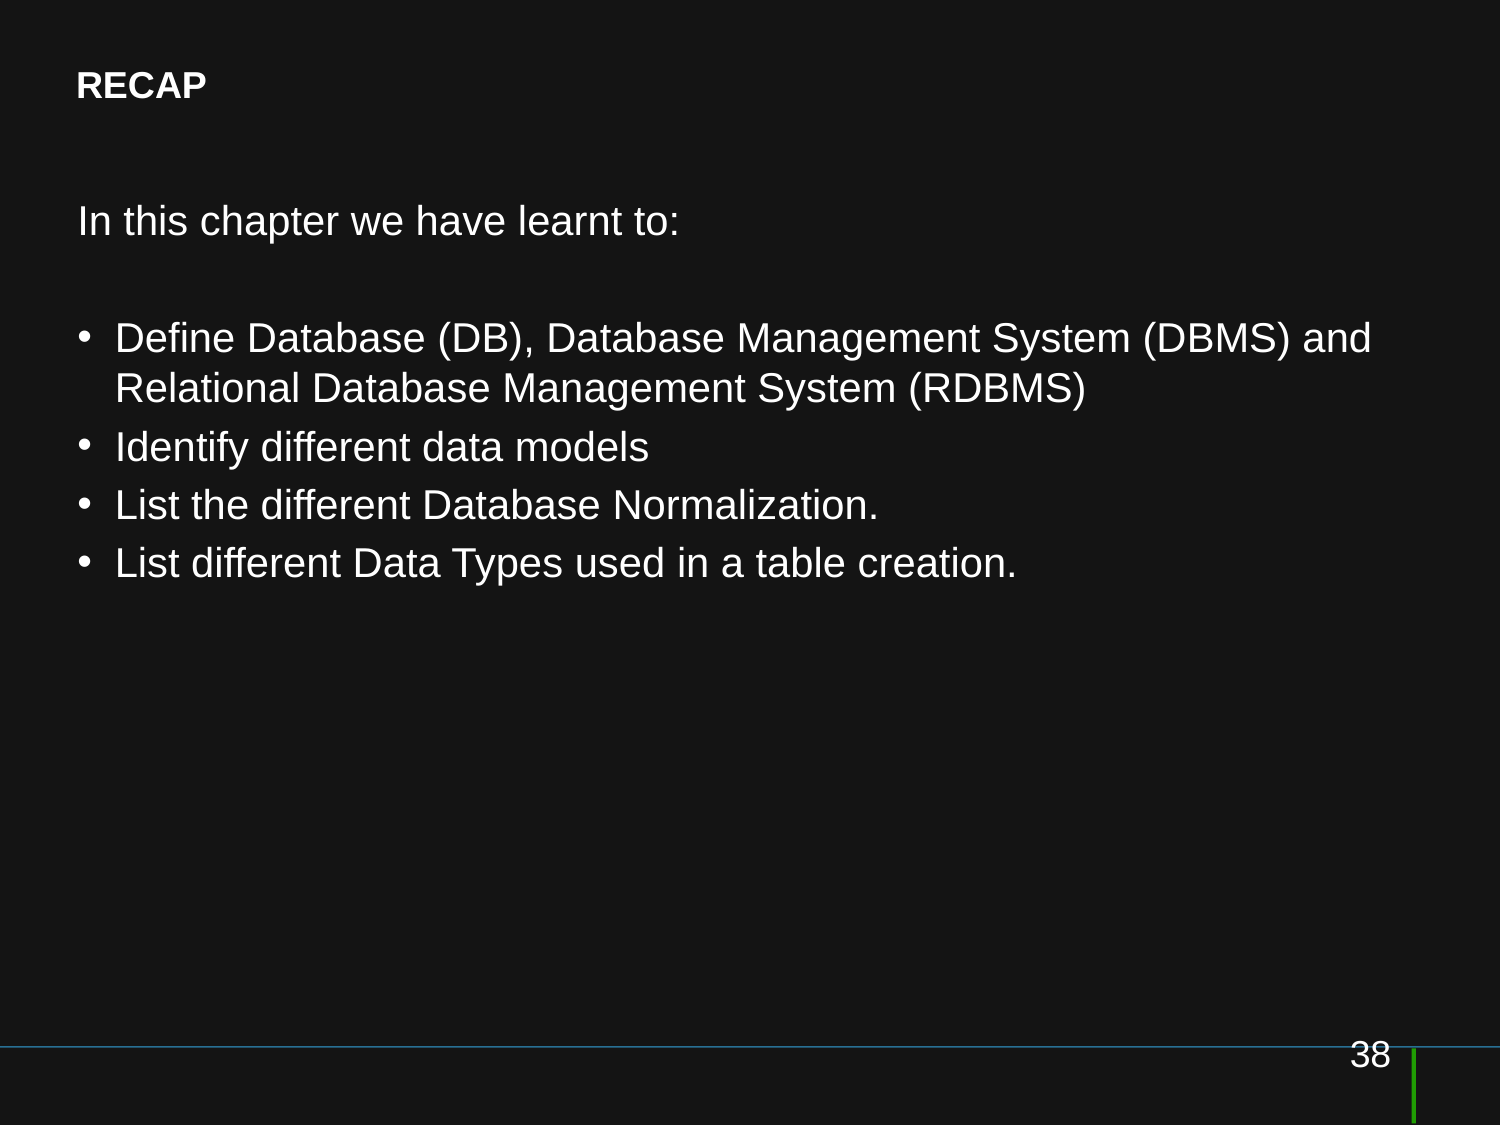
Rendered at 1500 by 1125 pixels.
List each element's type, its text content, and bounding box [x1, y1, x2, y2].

text_box 38 [1335, 1022, 1500, 1083]
list In this chapter we have learnt to: Define Database (DB), Database Management System (DBMS) and Relational Database Management System (RDBMS) Identify different data models List the different Database Normalization. List different Data Types used in a table creation. [62, 186, 1438, 945]
title RECAP [61, 54, 1438, 154]
